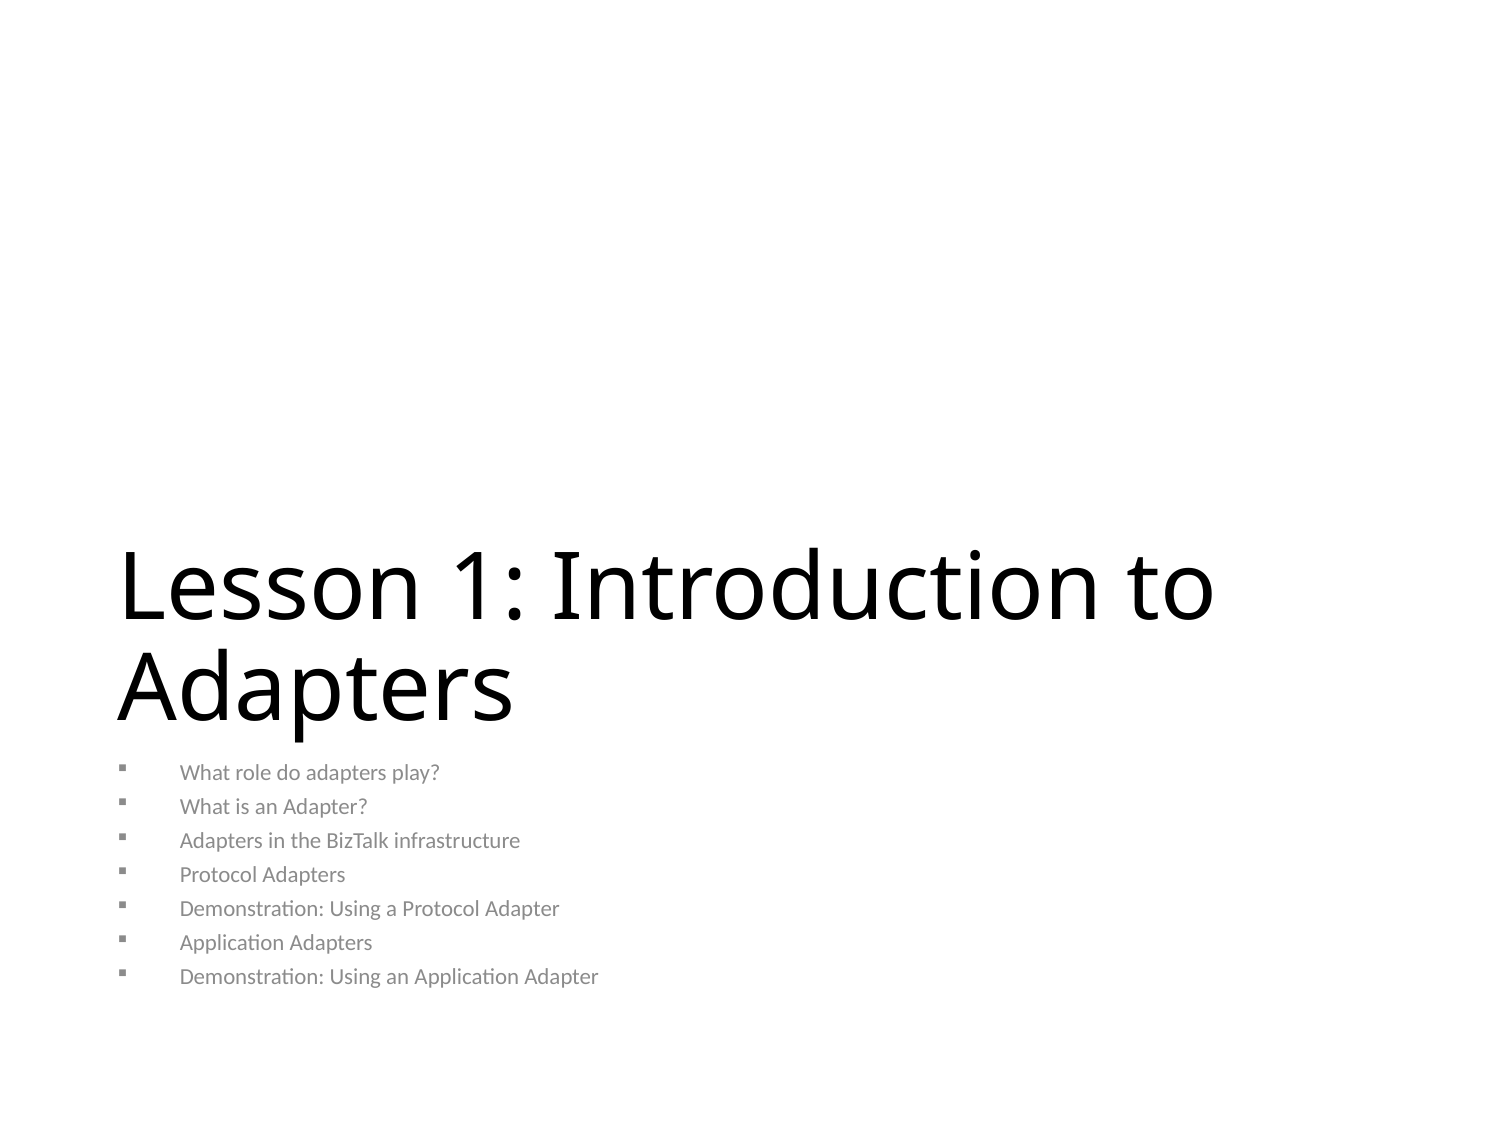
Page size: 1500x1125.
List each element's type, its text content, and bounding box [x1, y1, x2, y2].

list What role do adapters play? What is an Adapter? Adapters in the BizTalk infrastructure Protocol Adapters Demonstration: Using a Protocol Adapter Application Adapters Demonstration: Using an Application Adapter [102, 752, 1397, 999]
title Lesson 1: Introduction to Adapters [102, 280, 1397, 749]
